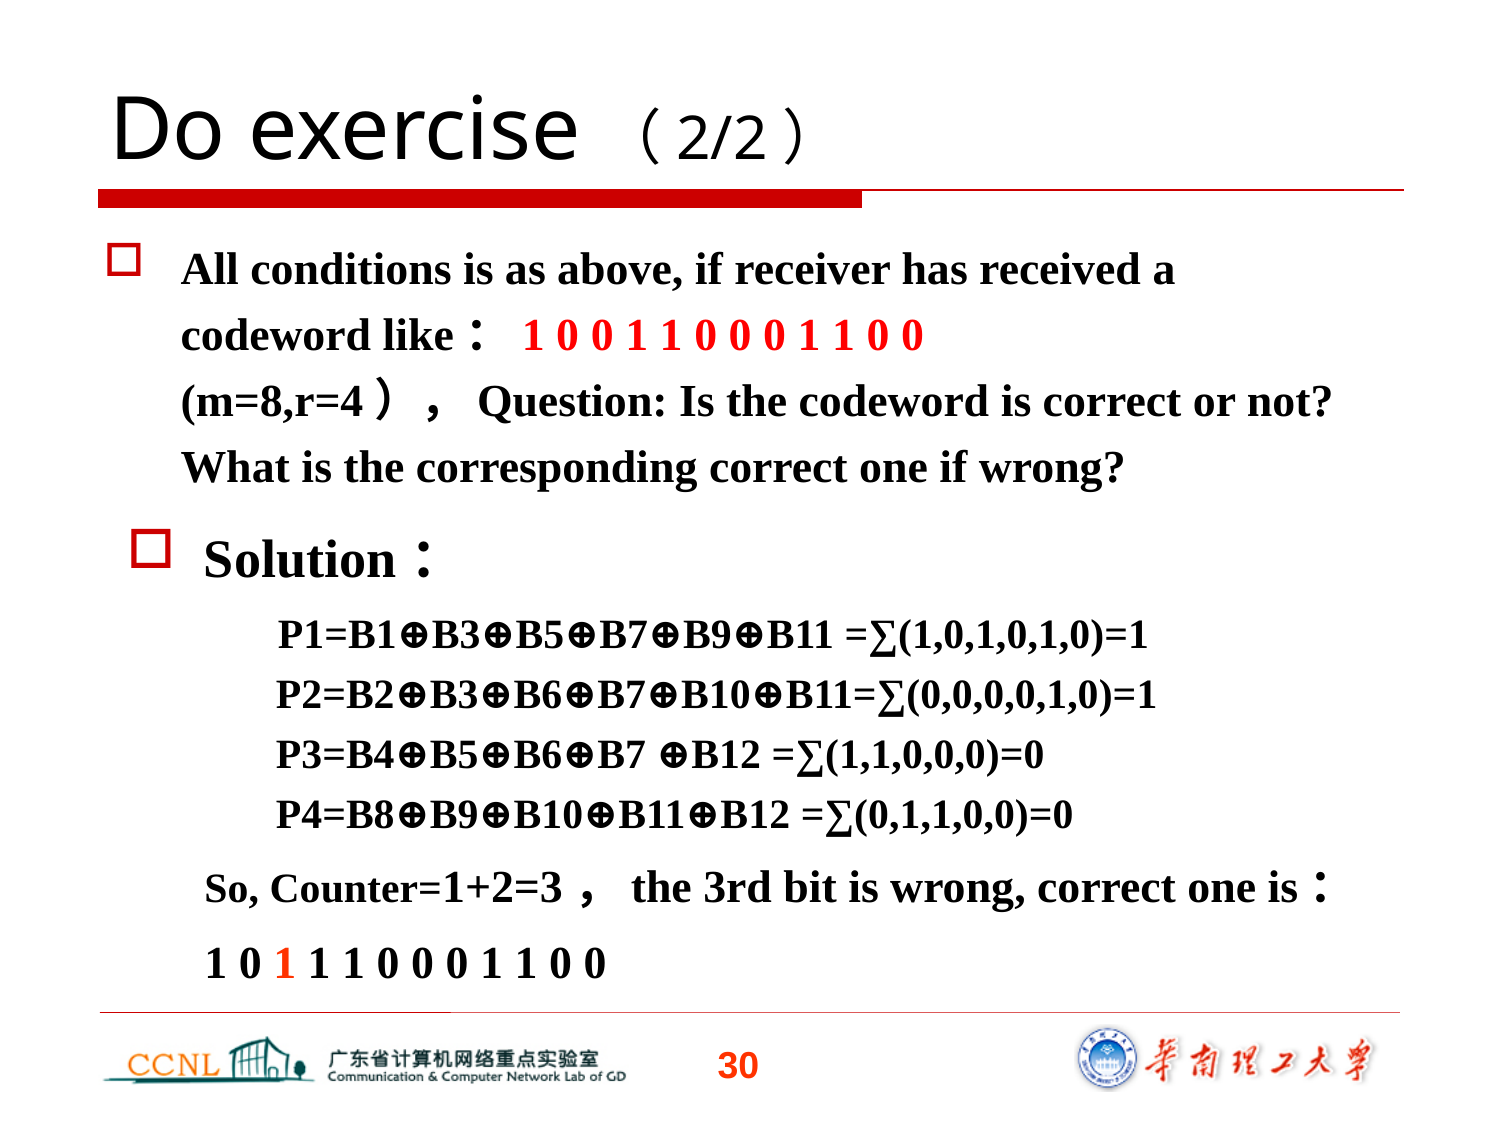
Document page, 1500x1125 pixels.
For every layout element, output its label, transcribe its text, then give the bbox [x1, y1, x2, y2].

picture [88, 1034, 638, 1090]
text_box Solution： P1=B1⊕B3⊕B5⊕B7⊕B9⊕B11 =∑(1,0,1,0,1,0)=1 P2=B2⊕B3⊕B6⊕B7⊕B10⊕B11=∑(0,0,0,0,1,0)=1 P3=B4⊕B5⊕B6⊕B7 ⊕B12 =∑(1,1,0,0,0)=0 P4=B8⊕B9⊕B10⊕B11⊕B12 =∑(0,1,1,0,0)=0 So, Counter=1+2=3，the 3rd bit is wrong, correct one is： 1 0 1 1 1 0 0 0 1 1 0 0 [112, 503, 1388, 853]
title Do exercise（2/2） [93, 49, 1407, 185]
list All conditions is as above, if receiver has received a codeword like：1 0 0 1 1 0 0 0 1 1 0 0 (m=8,r=4），Question: Is the codeword is correct or not? What is the corresponding correct one if wrong? [88, 219, 1364, 528]
picture [1074, 1024, 1388, 1092]
